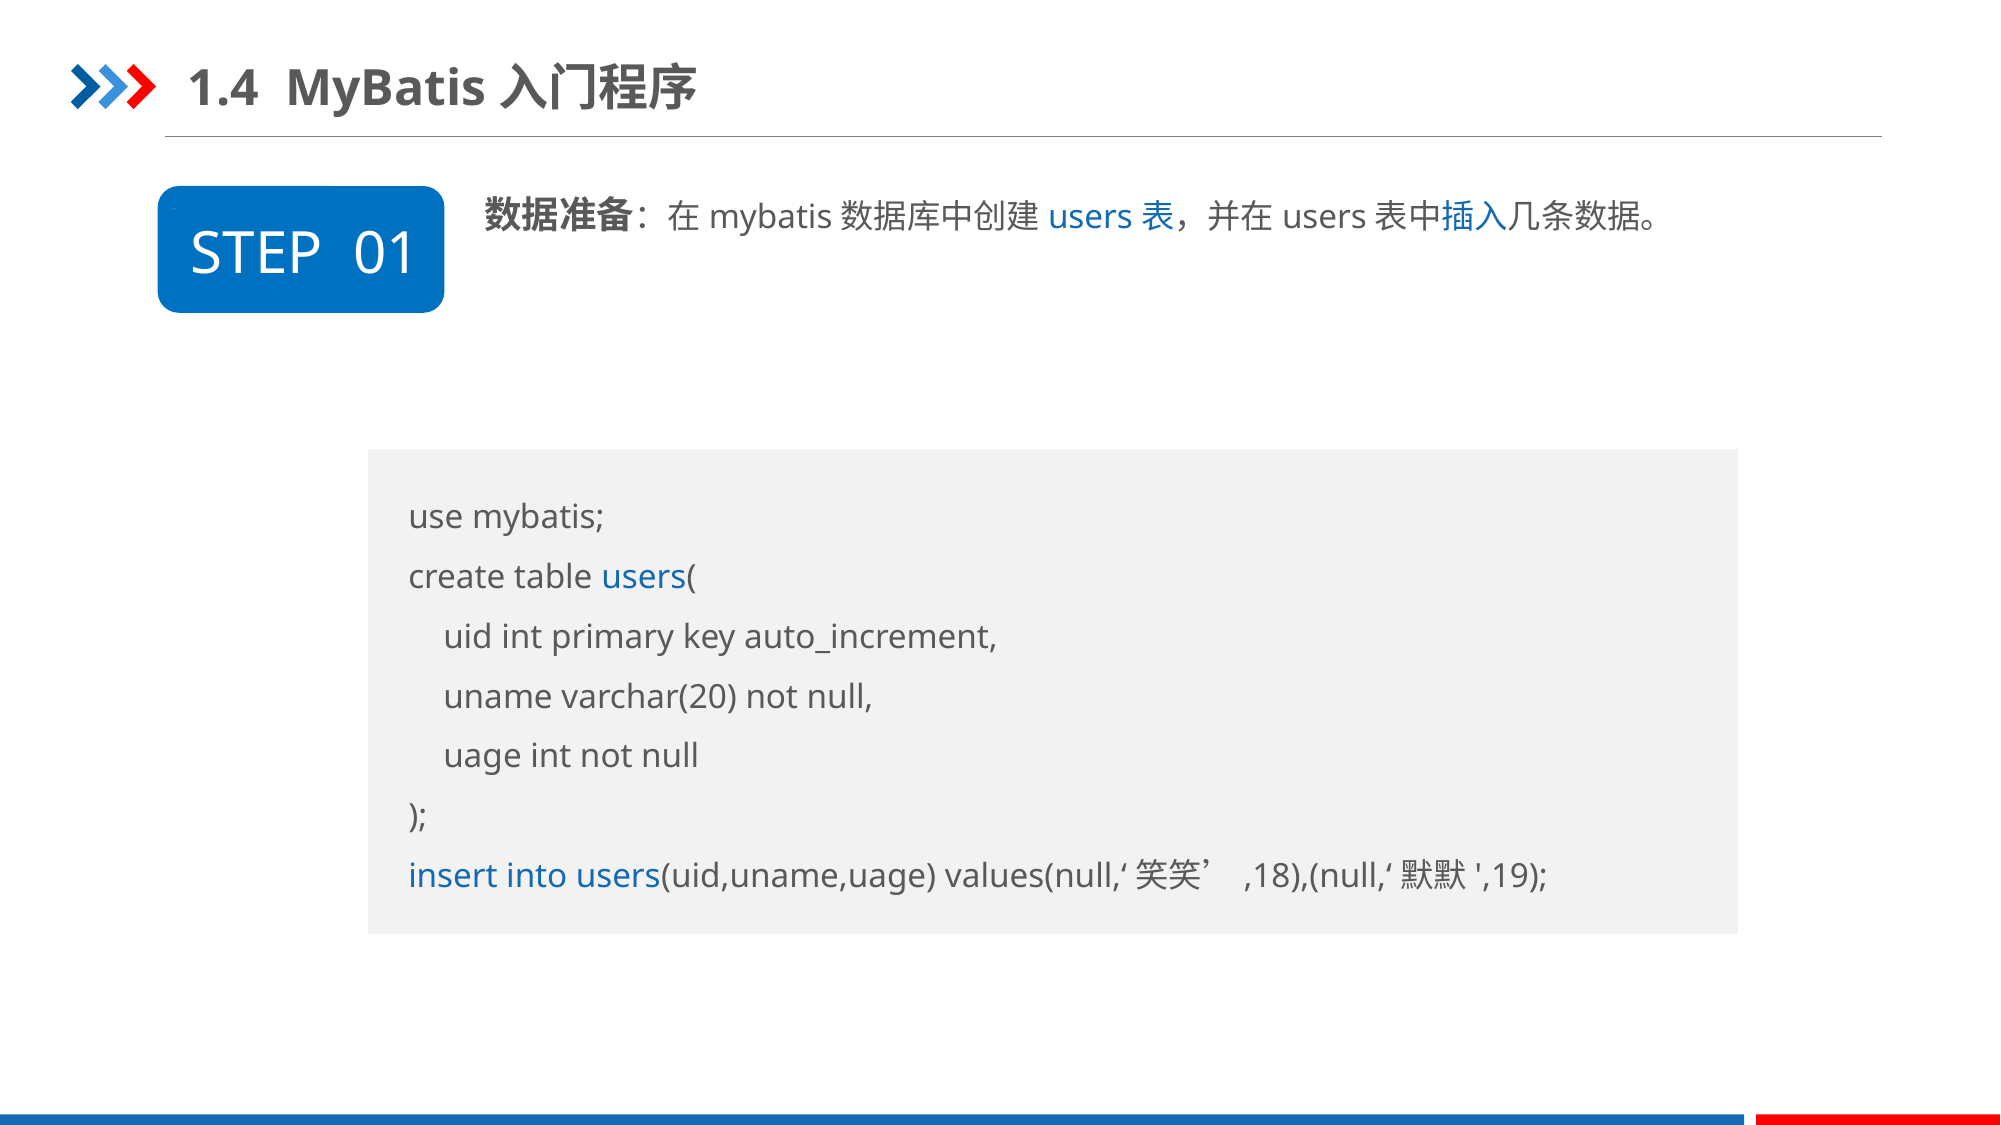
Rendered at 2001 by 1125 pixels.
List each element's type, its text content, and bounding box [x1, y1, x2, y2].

picture [368, 449, 1741, 935]
text_box [156, 184, 446, 314]
text_box STEP 01 [172, 208, 439, 293]
text_box 数据准备：在mybatis数据库中创建users表，并在users表中插入几条数据。 [469, 160, 1862, 243]
text_box 1.4 MyBatis入门程序 [187, 43, 855, 127]
